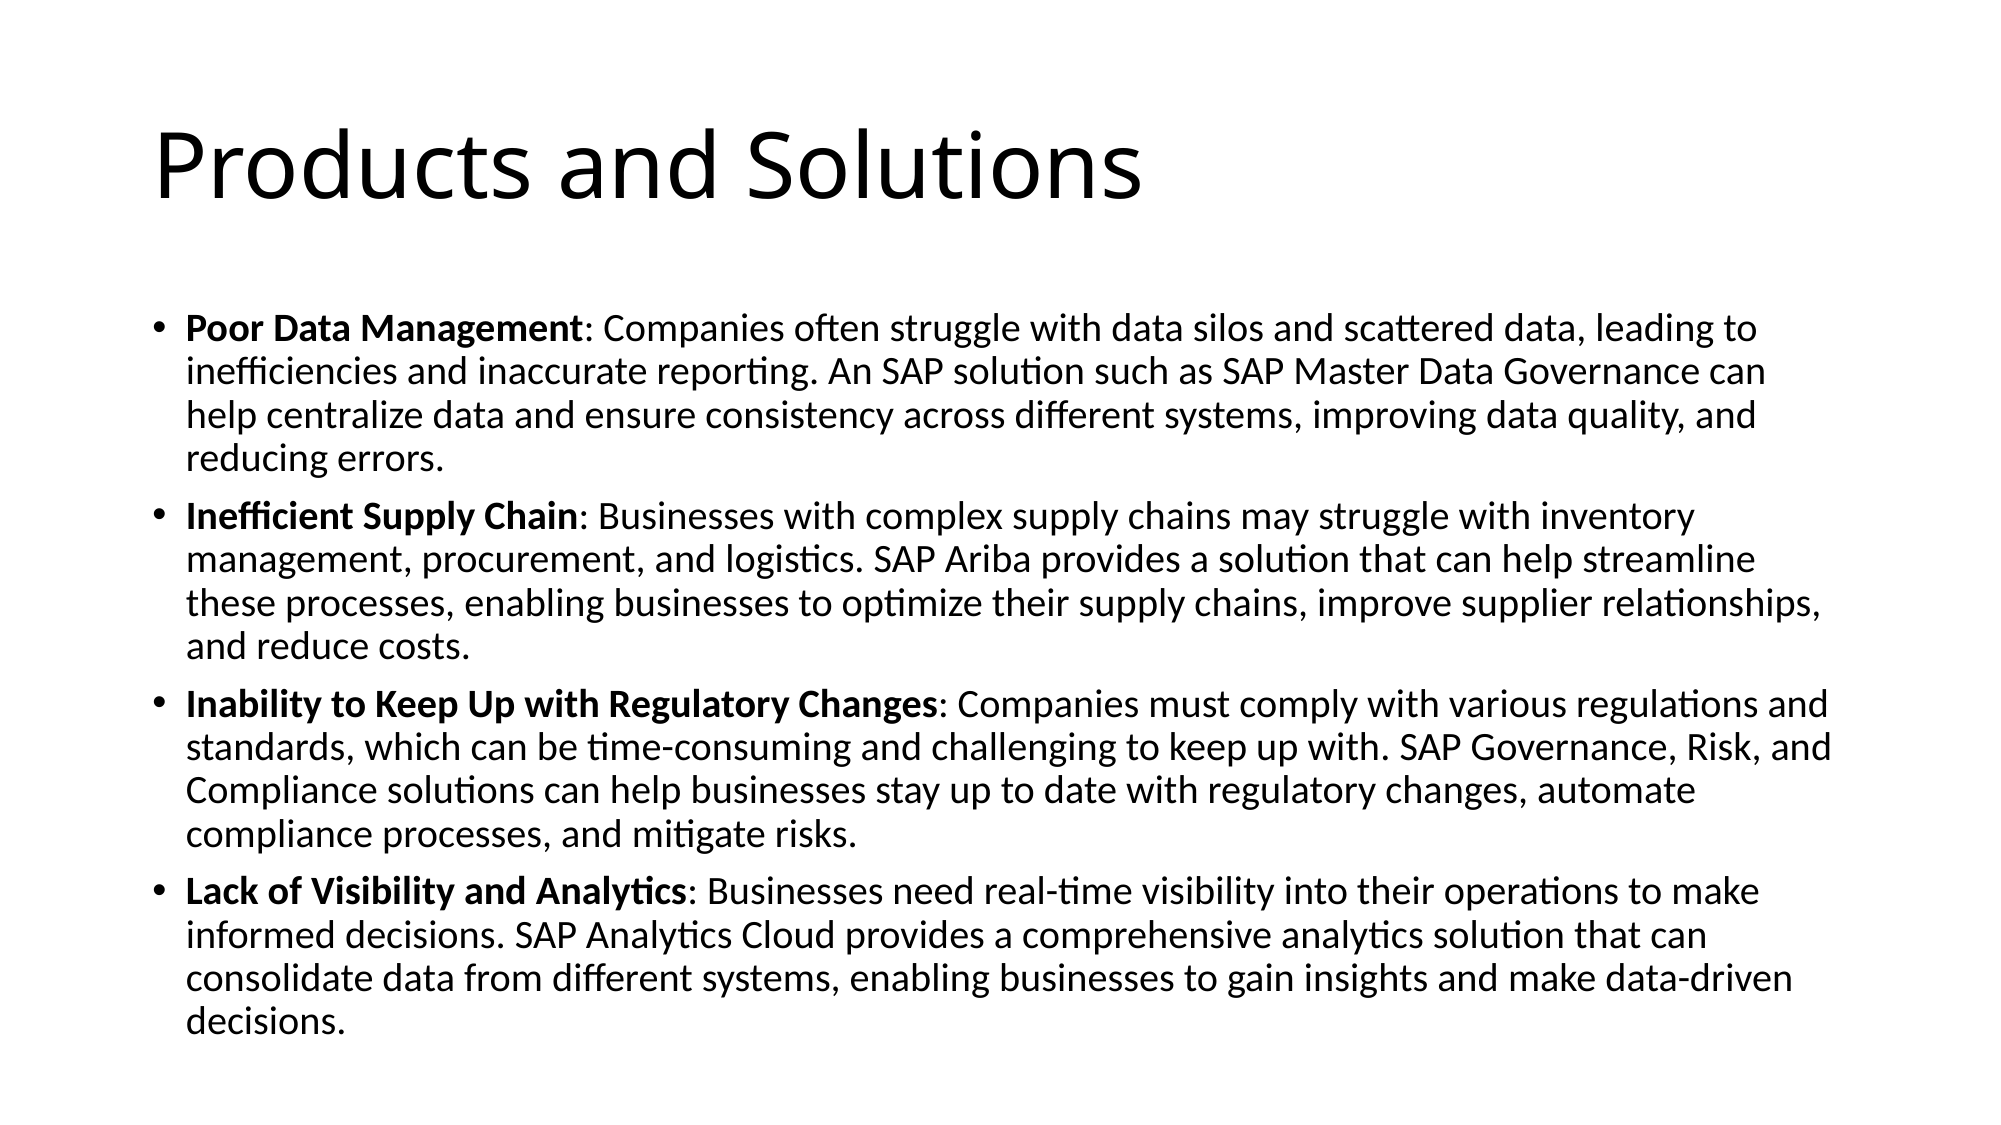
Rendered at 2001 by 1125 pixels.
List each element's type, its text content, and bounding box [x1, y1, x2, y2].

list Poor Data Management: Companies often struggle with data silos and scattered data, leading to inefficiencies and inaccurate reporting. An SAP solution such as SAP Master Data Governance can help centralize data and ensure consistency across different systems, improving data quality, and reducing errors. Inefficient Supply Chain: Businesses with complex supply chains may struggle with inventory management, procurement, and logistics. SAP Ariba provides a solution that can help streamline these processes, enabling businesses to optimize their supply chains, improve supplier relationships, and reduce costs. Inability to Keep Up with Regulatory Changes: Companies must comply with various regulations and standards, which can be time-consuming and challenging to keep up with. SAP Governance, Risk, and Compliance solutions can help businesses stay up to date with regulatory changes, automate compliance processes, and mitigate risks. Lack of Visibility and Analytics: Businesses need real-time visibility into their operations to make informed decisions. SAP Analytics Cloud provides a comprehensive analytics solution that can consolidate data from different systems, enabling businesses to gain insights and make data-driven decisions. [137, 299, 1863, 1055]
title Products and Solutions [137, 59, 1863, 278]
